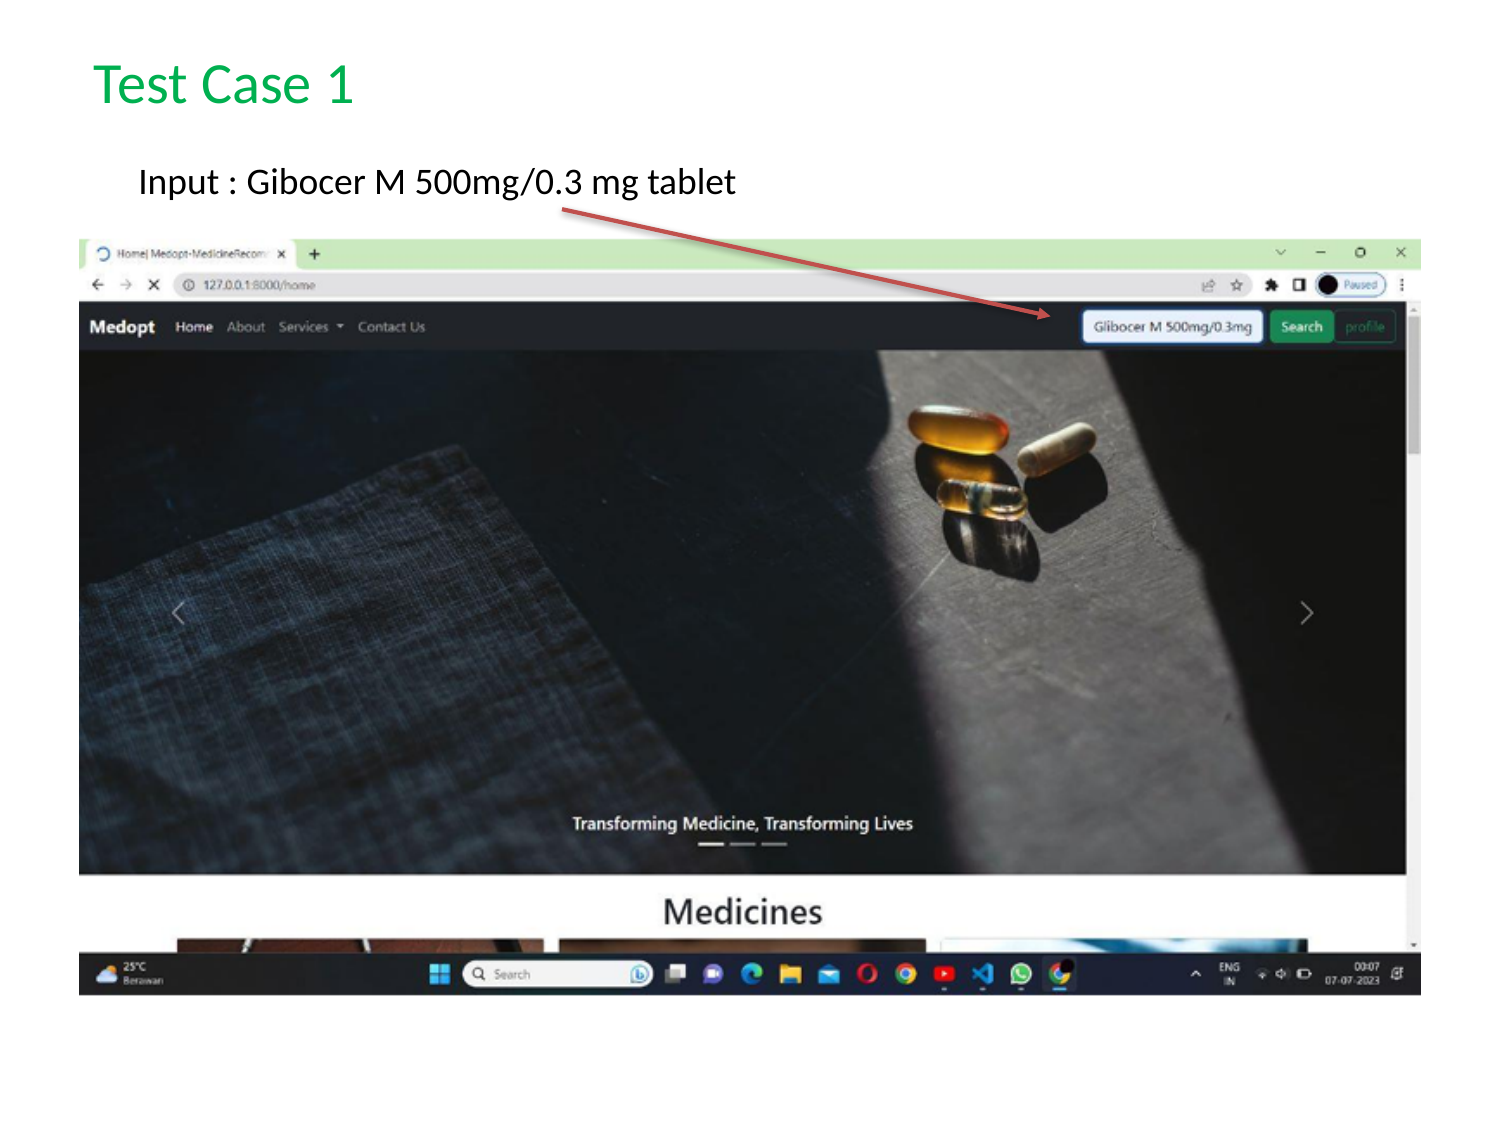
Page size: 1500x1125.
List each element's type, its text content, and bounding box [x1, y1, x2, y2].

picture [78, 236, 1422, 999]
text_box Test Case 1 [79, 38, 856, 123]
text_box Input : Gibocer M 500mg/0.3 mg tablet [123, 149, 1001, 210]
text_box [561, 209, 1051, 317]
